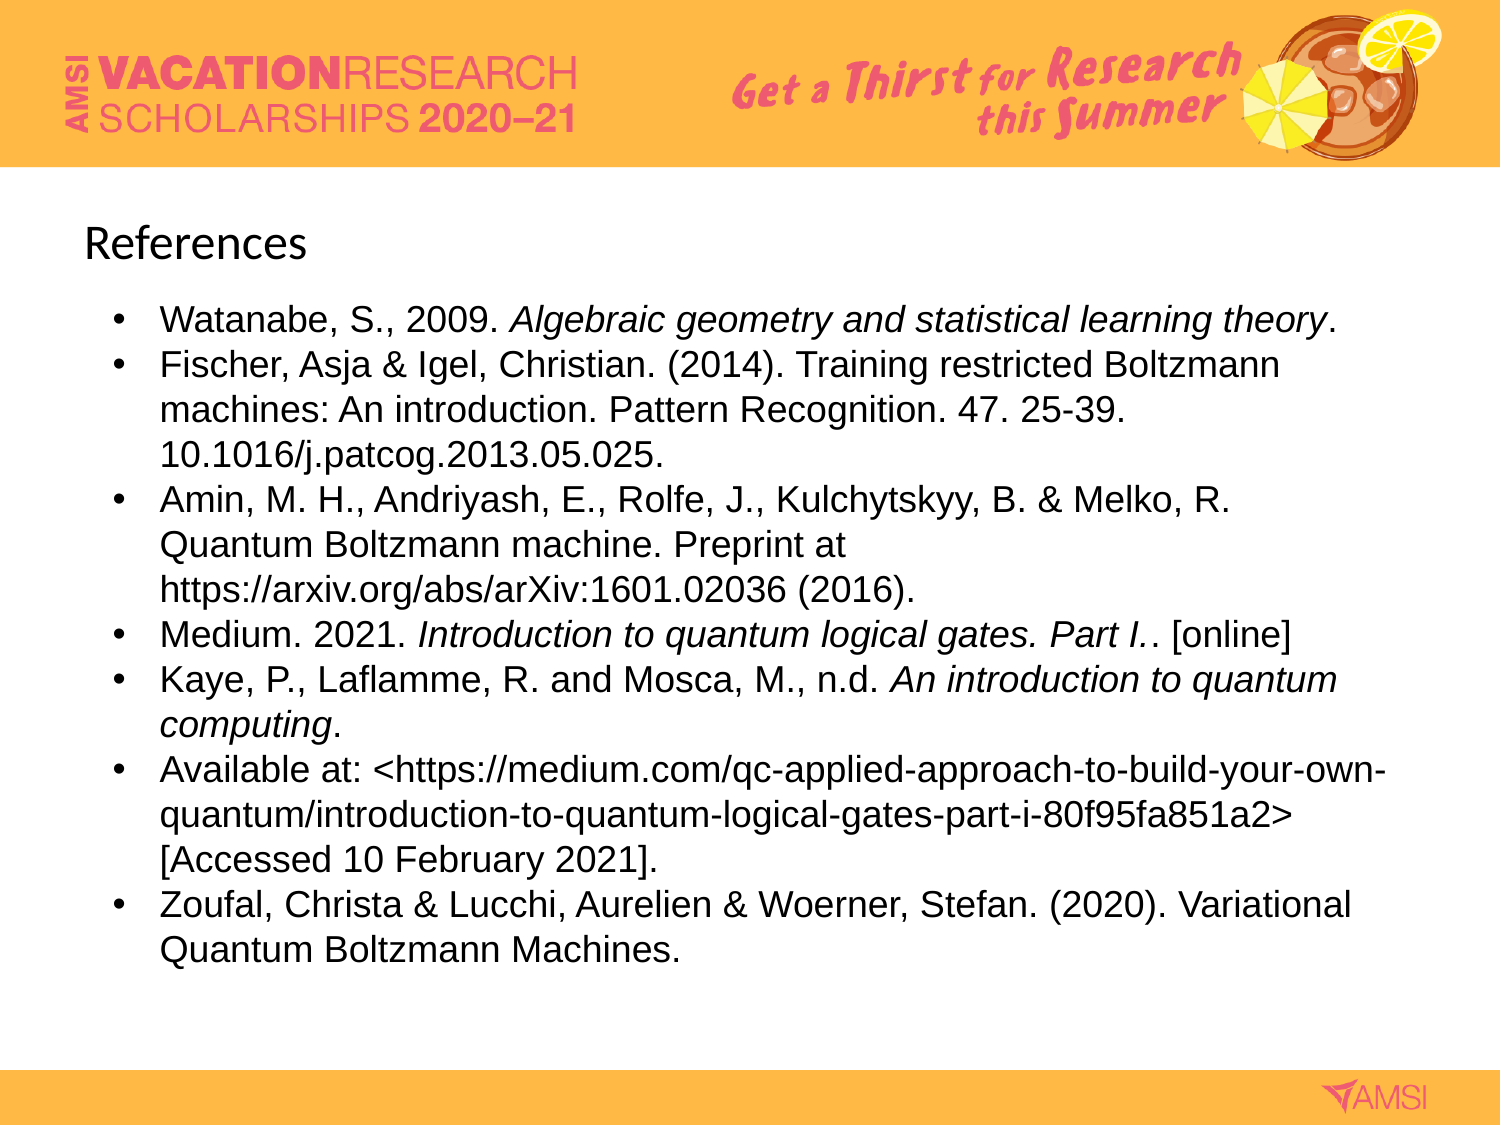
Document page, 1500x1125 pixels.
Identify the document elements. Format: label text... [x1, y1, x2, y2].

text_box Watanabe, S., 2009. Algebraic geometry and statistical learning theory. Fischer, Asja & Igel, Christian. (2014). Training restricted Boltzmann machines: An introduction. Pattern Recognition. 47. 25-39. 10.1016/j.patcog.2013.05.025. Amin, M. H., Andriyash, E., Rolfe, J., Kulchytskyy, B. & Melko, R. Quantum Boltzmann machine. Preprint at https://arxiv.org/abs/arXiv:1601.02036 (2016). Medium. 2021. Introduction to quantum logical gates. Part I.. [online] Kaye, P., Laflamme, R. and Mosca, M., n.d. An introduction to quantum computing. Available at: <https://medium.com/qc-applied-approach-to-build-your-own-quantum/introduction-to-quantum-logical-gates-part-i-80f95fa851a2> [Accessed 10 February 2021]. Zoufal, Christa & Lucchi, Aurelien & Woerner, Stefan. (2020). Variational Quantum Boltzmann Machines. [97, 288, 1403, 978]
text_box References [69, 202, 539, 277]
picture [0, 0, 1500, 1125]
